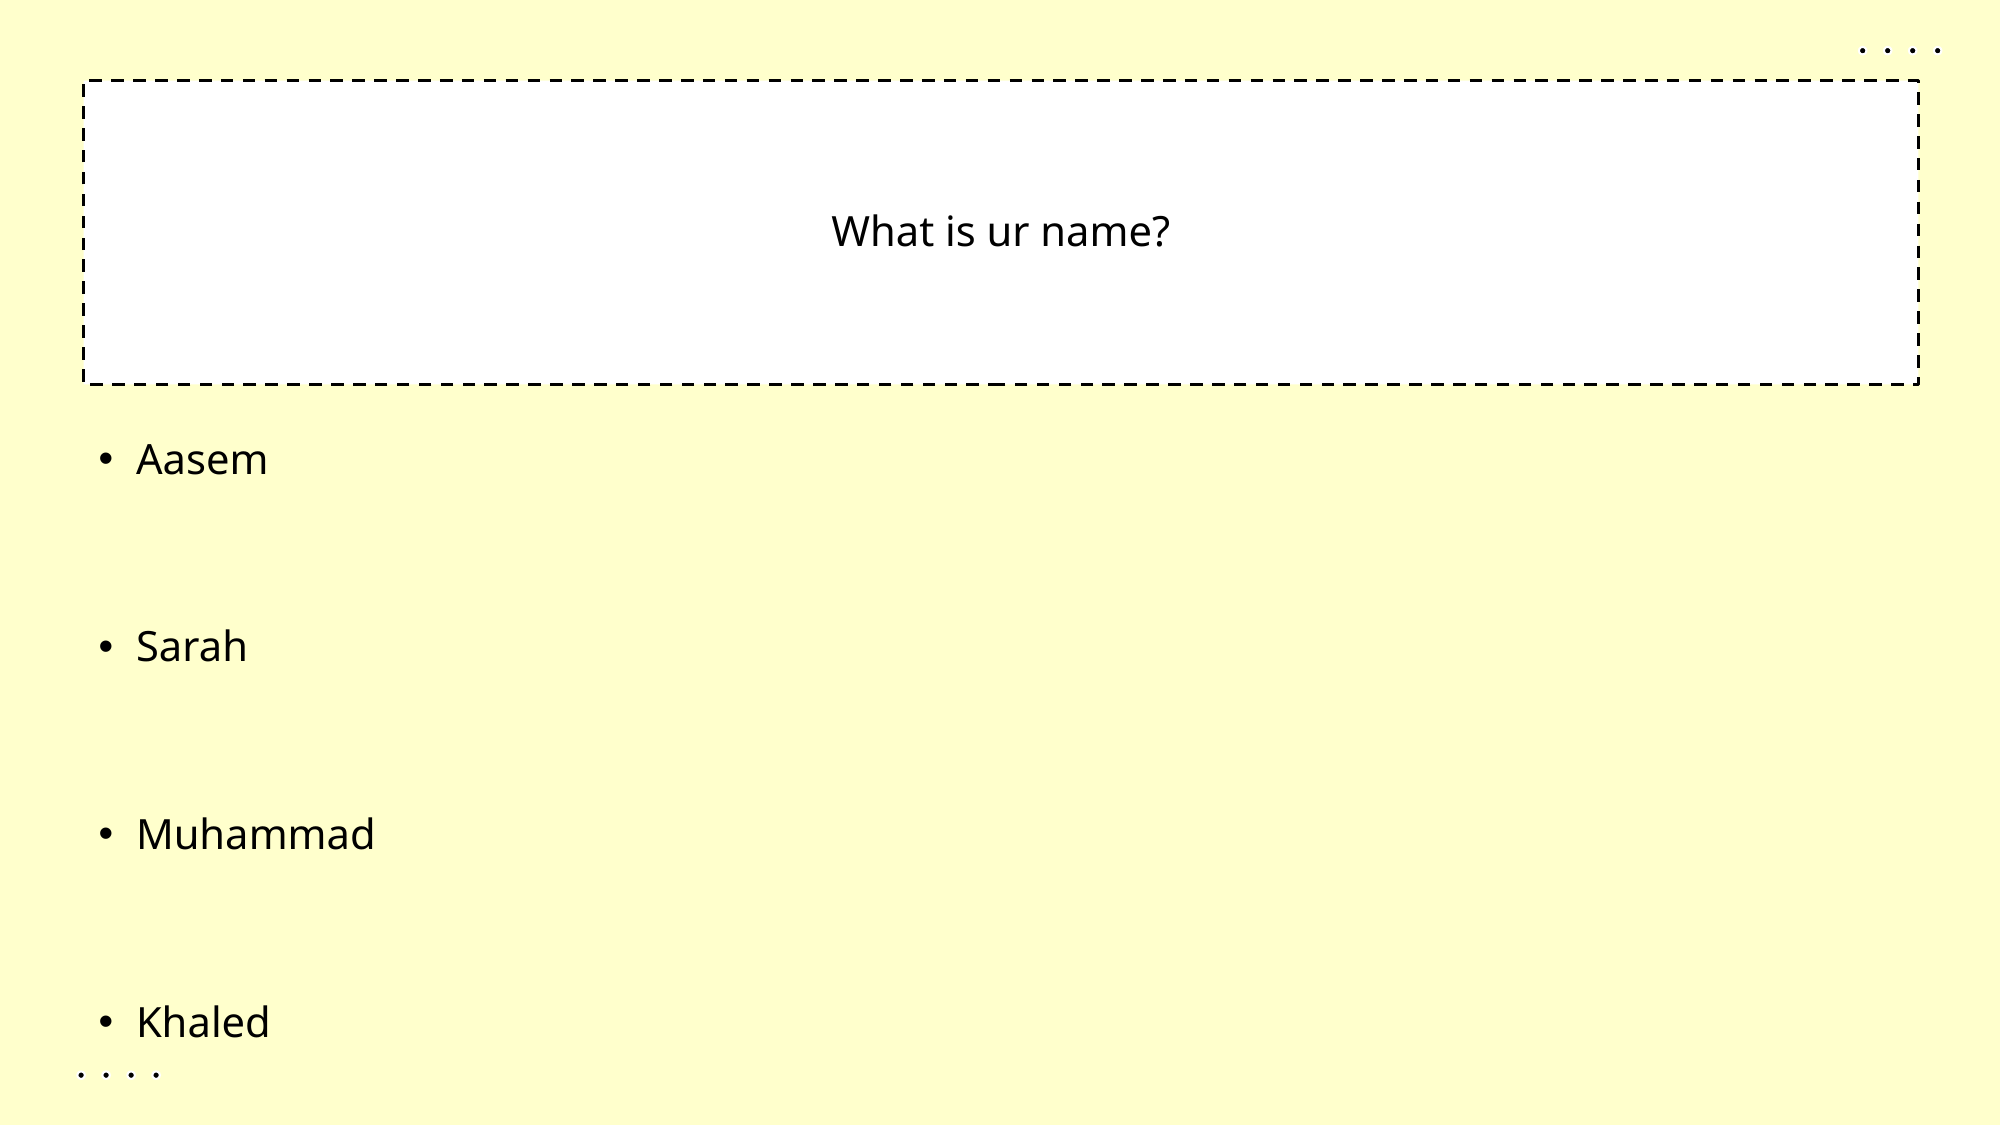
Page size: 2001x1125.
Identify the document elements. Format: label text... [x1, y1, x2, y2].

list What is ur name? [82, 79, 1920, 386]
list Muhammad [83, 805, 1829, 971]
list Khaled [83, 993, 1829, 1125]
list Aasem [83, 430, 1829, 596]
list Sarah [83, 618, 1829, 784]
list 1 [50, 44, 174, 168]
